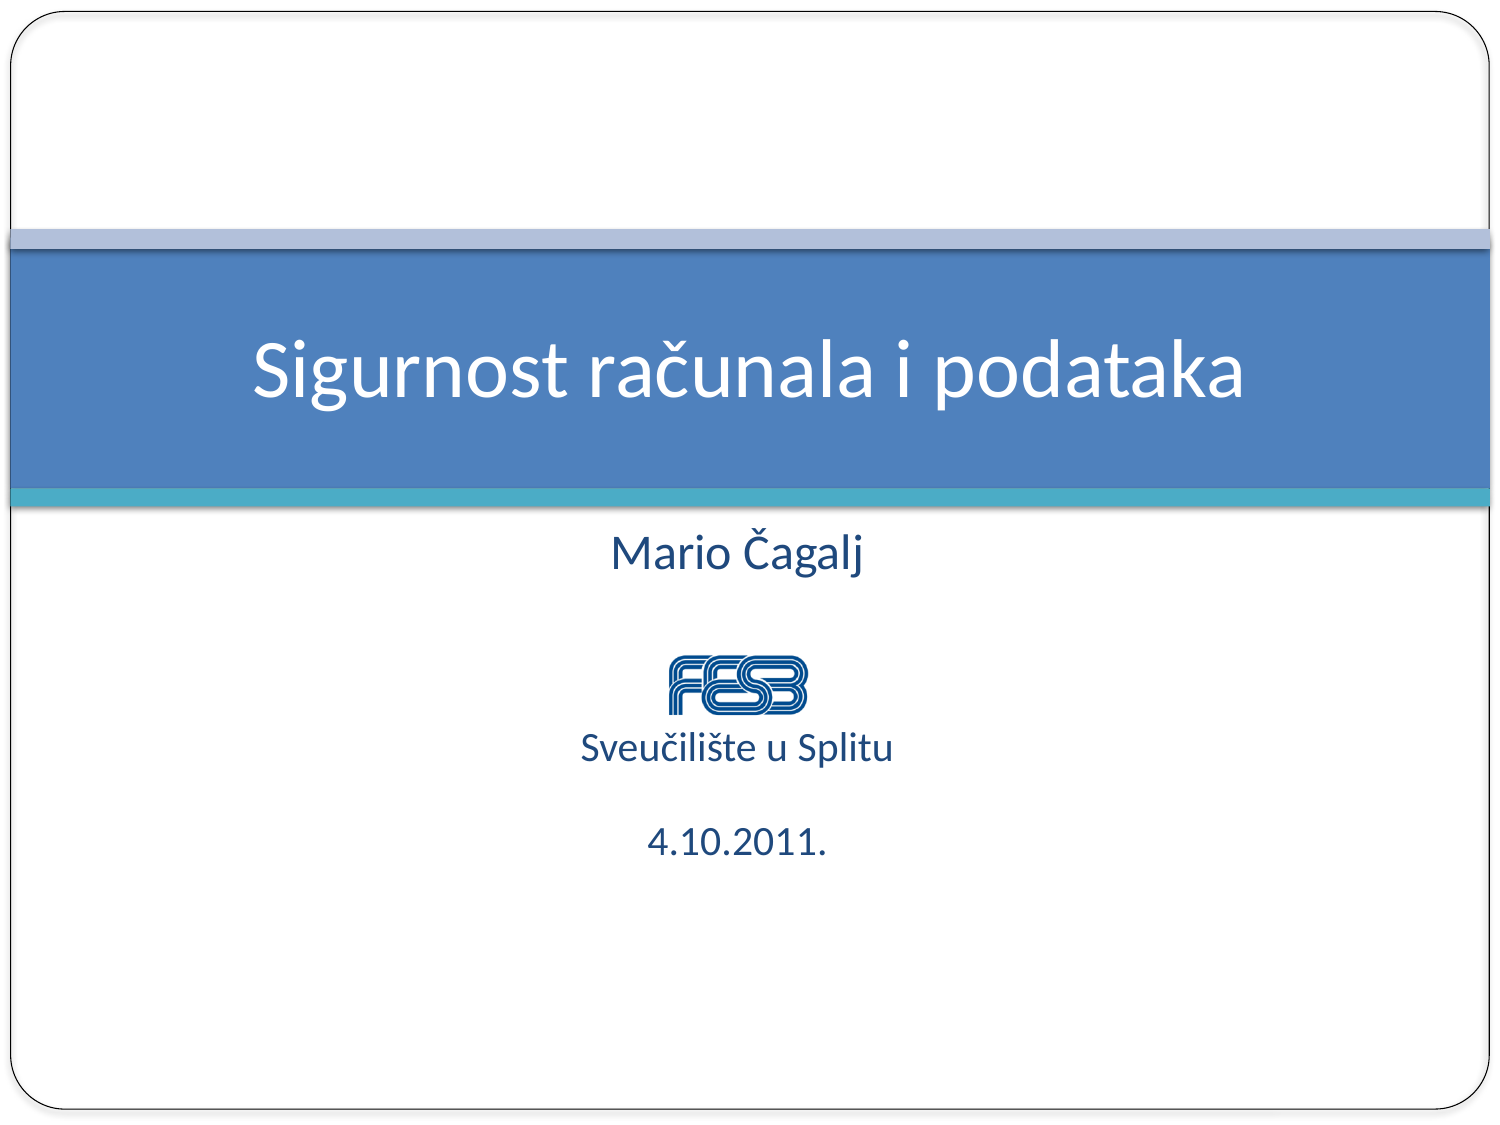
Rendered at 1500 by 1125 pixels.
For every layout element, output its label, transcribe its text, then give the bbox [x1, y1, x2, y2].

subtitle Mario Čagalj Sveučilište u Splitu 4.10.2011. [212, 524, 1263, 870]
title Sigurnost računala i podataka [74, 246, 1426, 489]
picture [666, 651, 809, 717]
